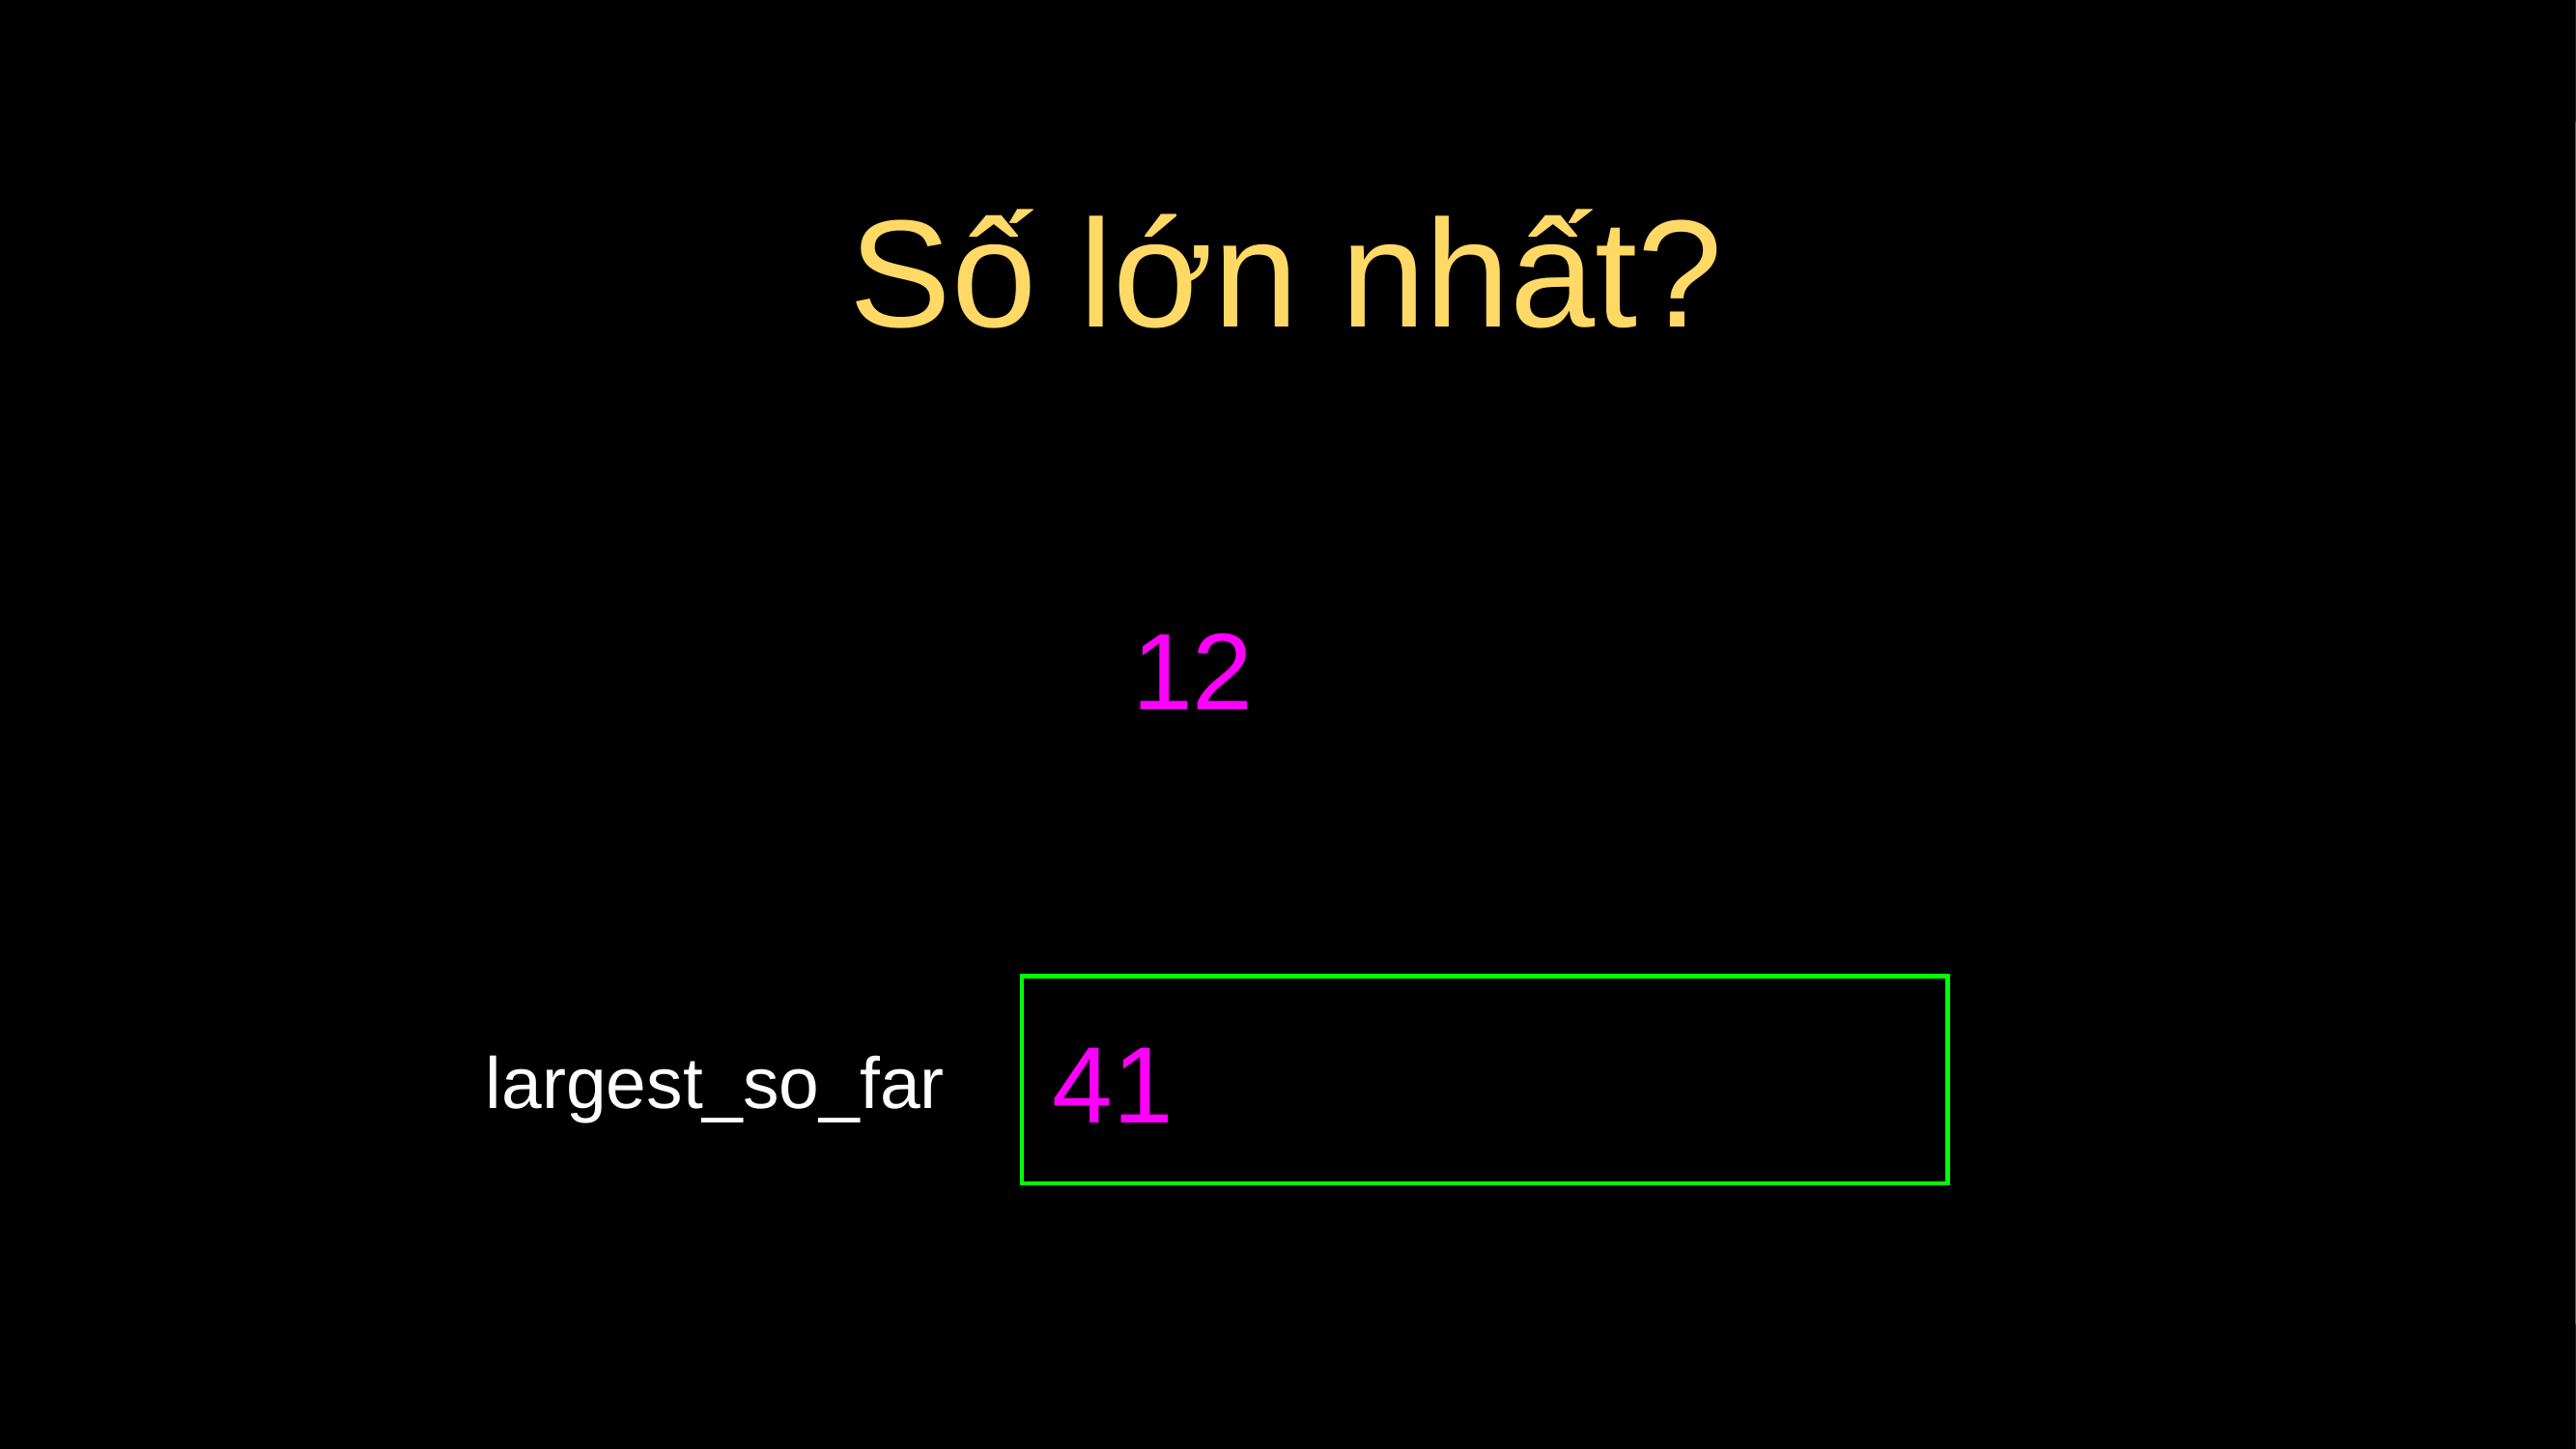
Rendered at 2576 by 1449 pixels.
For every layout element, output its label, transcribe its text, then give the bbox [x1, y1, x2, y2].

text_box 41 [1052, 991, 1388, 1168]
text_box [1022, 976, 1948, 1183]
text_box 12 [1132, 572, 1291, 759]
title Số lớn nhất? [183, 129, 2391, 403]
text_box largest_so_far [450, 1030, 980, 1129]
